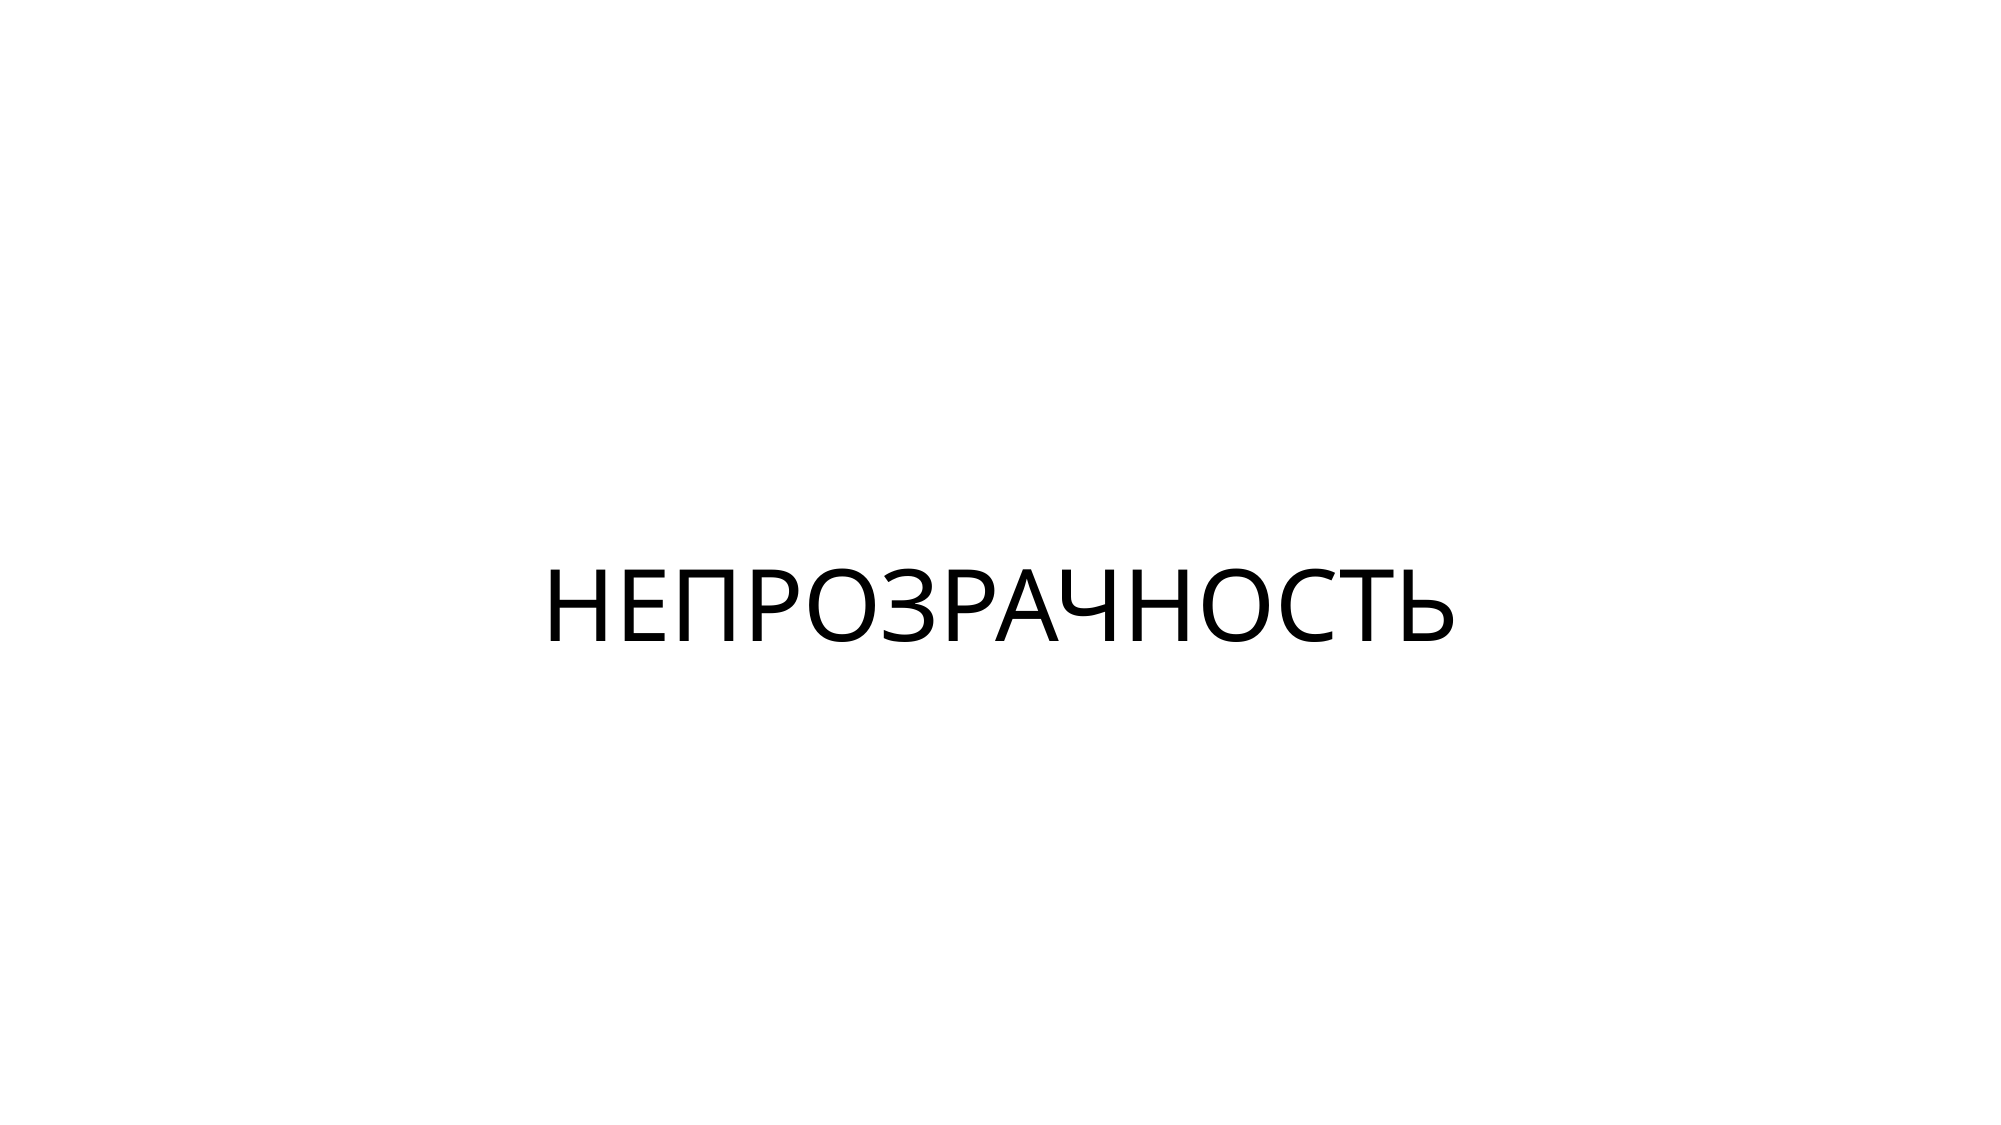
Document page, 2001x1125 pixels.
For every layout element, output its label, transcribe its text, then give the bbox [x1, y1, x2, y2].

text_box НЕПРОЗРАЧНОСТЬ [526, 473, 1474, 669]
